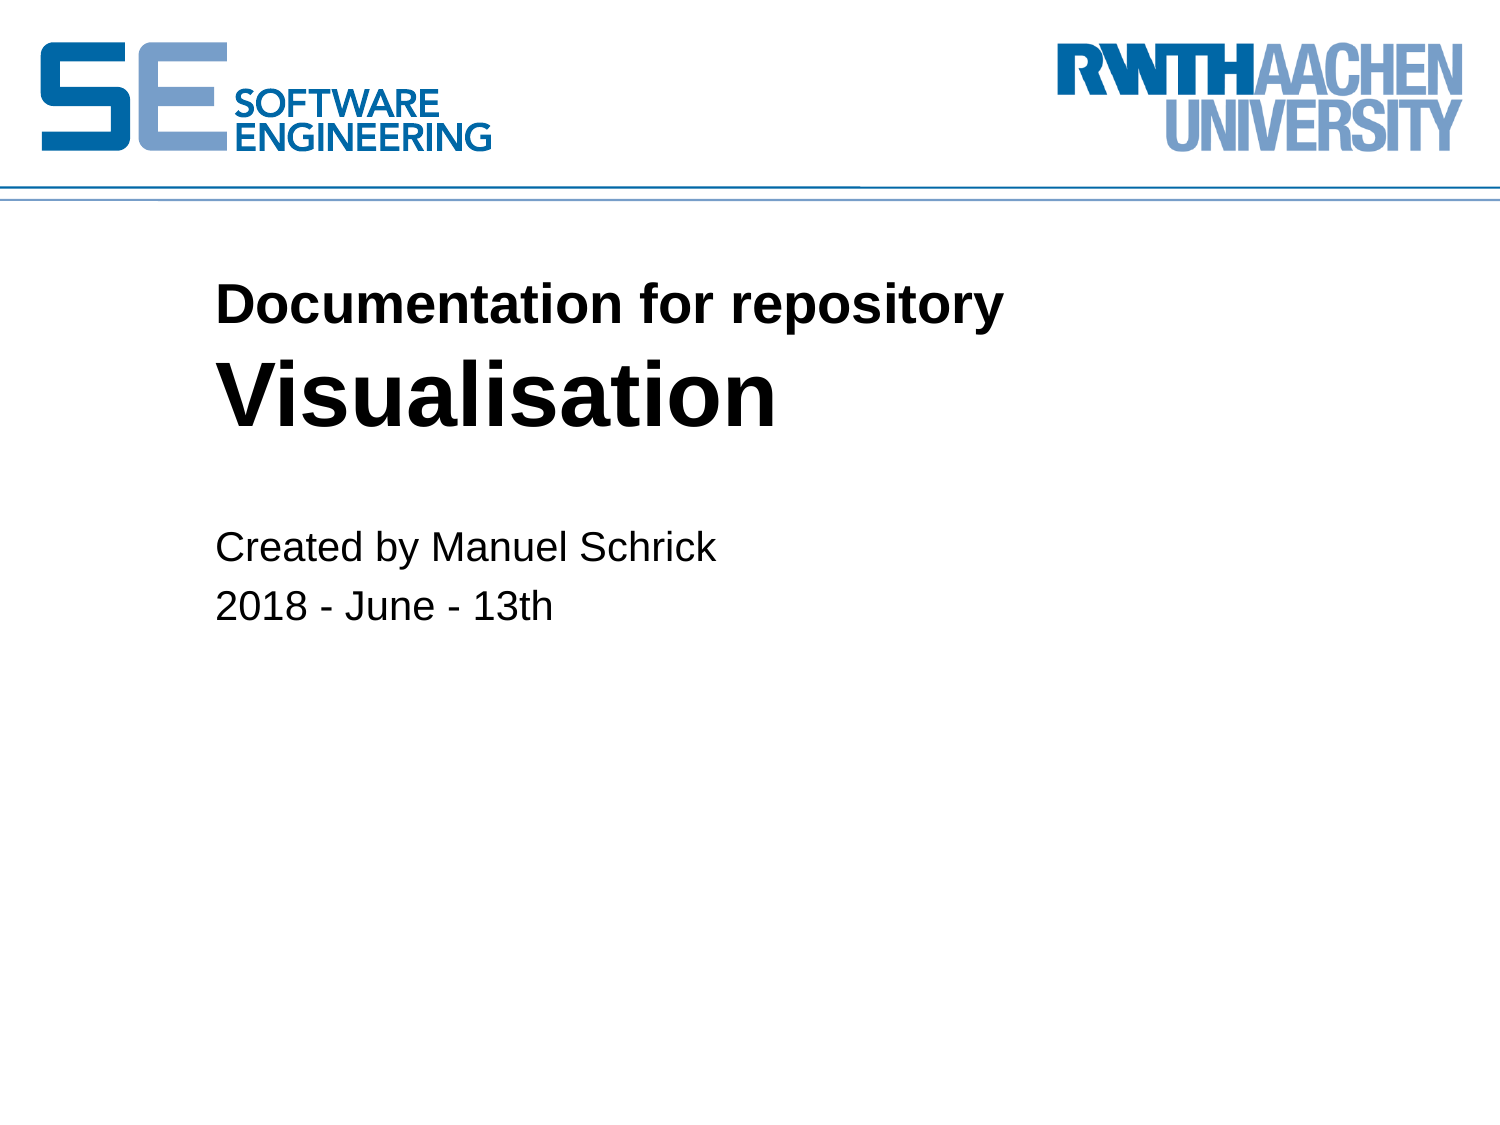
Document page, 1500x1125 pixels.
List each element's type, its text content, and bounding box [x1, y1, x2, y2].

title Documentation for repository Visualisation [200, 262, 1475, 450]
picture [1057, 42, 1463, 152]
subtitle Created by Manuel Schrick 2018 - June - 13th [200, 512, 1250, 713]
